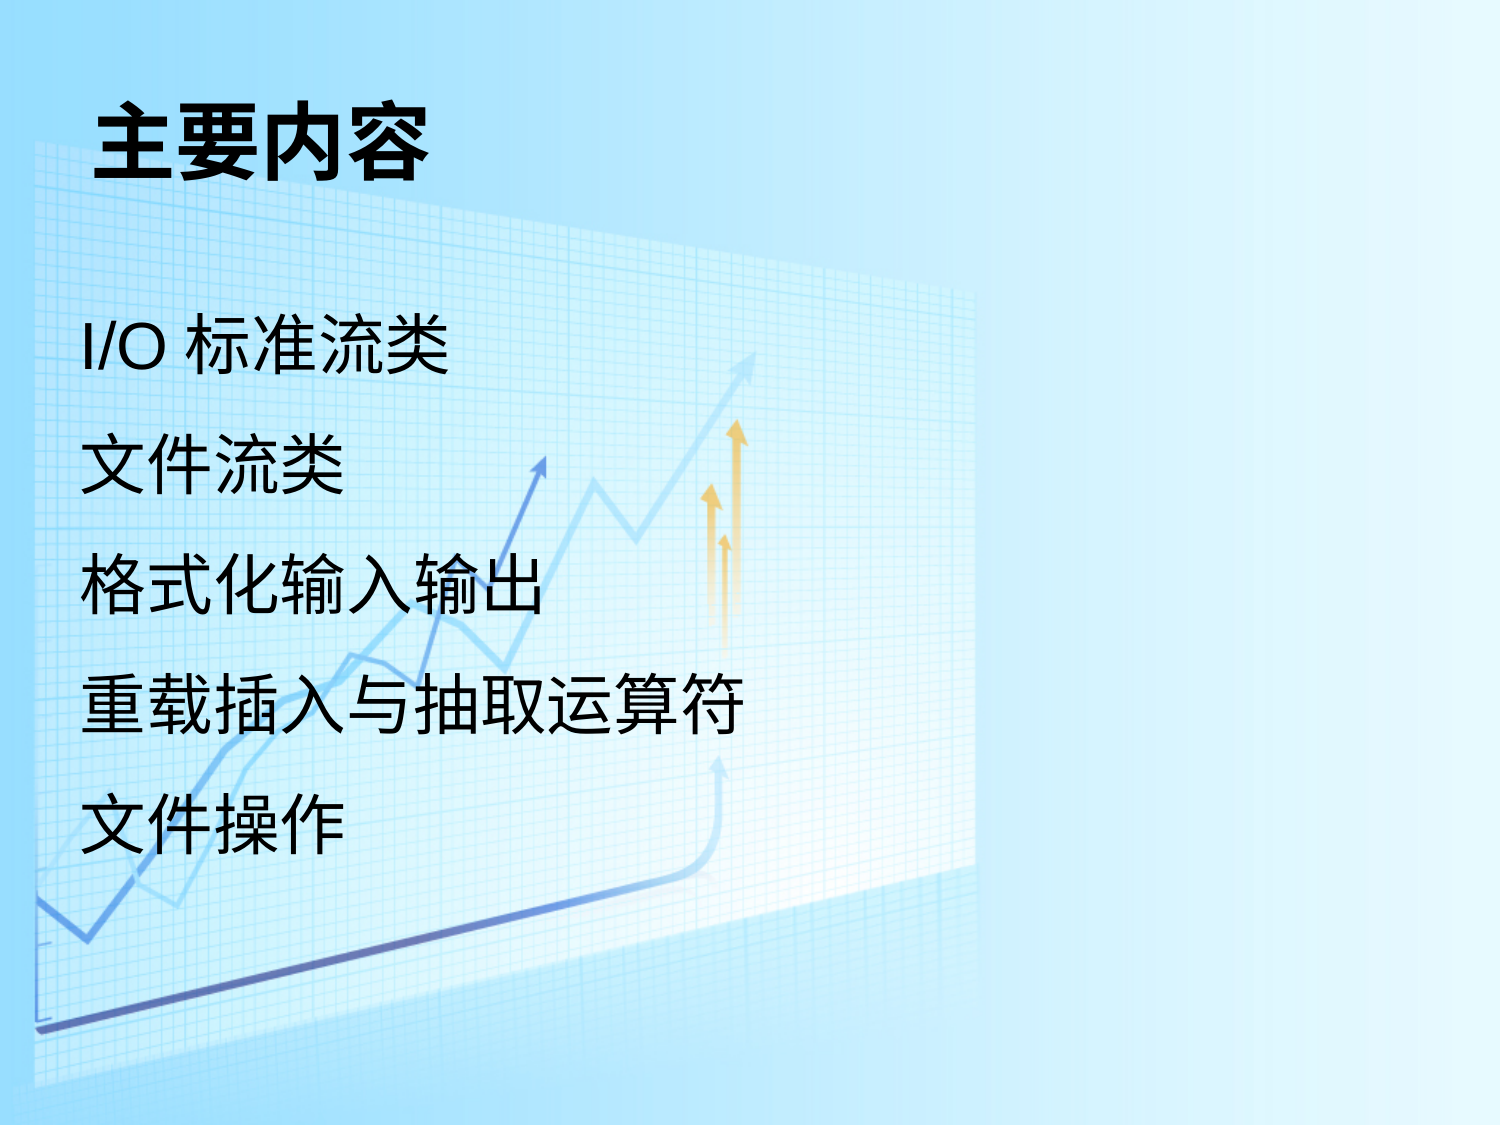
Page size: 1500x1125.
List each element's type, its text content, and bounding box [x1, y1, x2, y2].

list I/O标准流类 文件流类 格式化输入输出 重载插入与抽取运算符 文件操作 [64, 255, 1415, 998]
title 主要内容 [74, 44, 1426, 233]
picture [0, 0, 1500, 1125]
